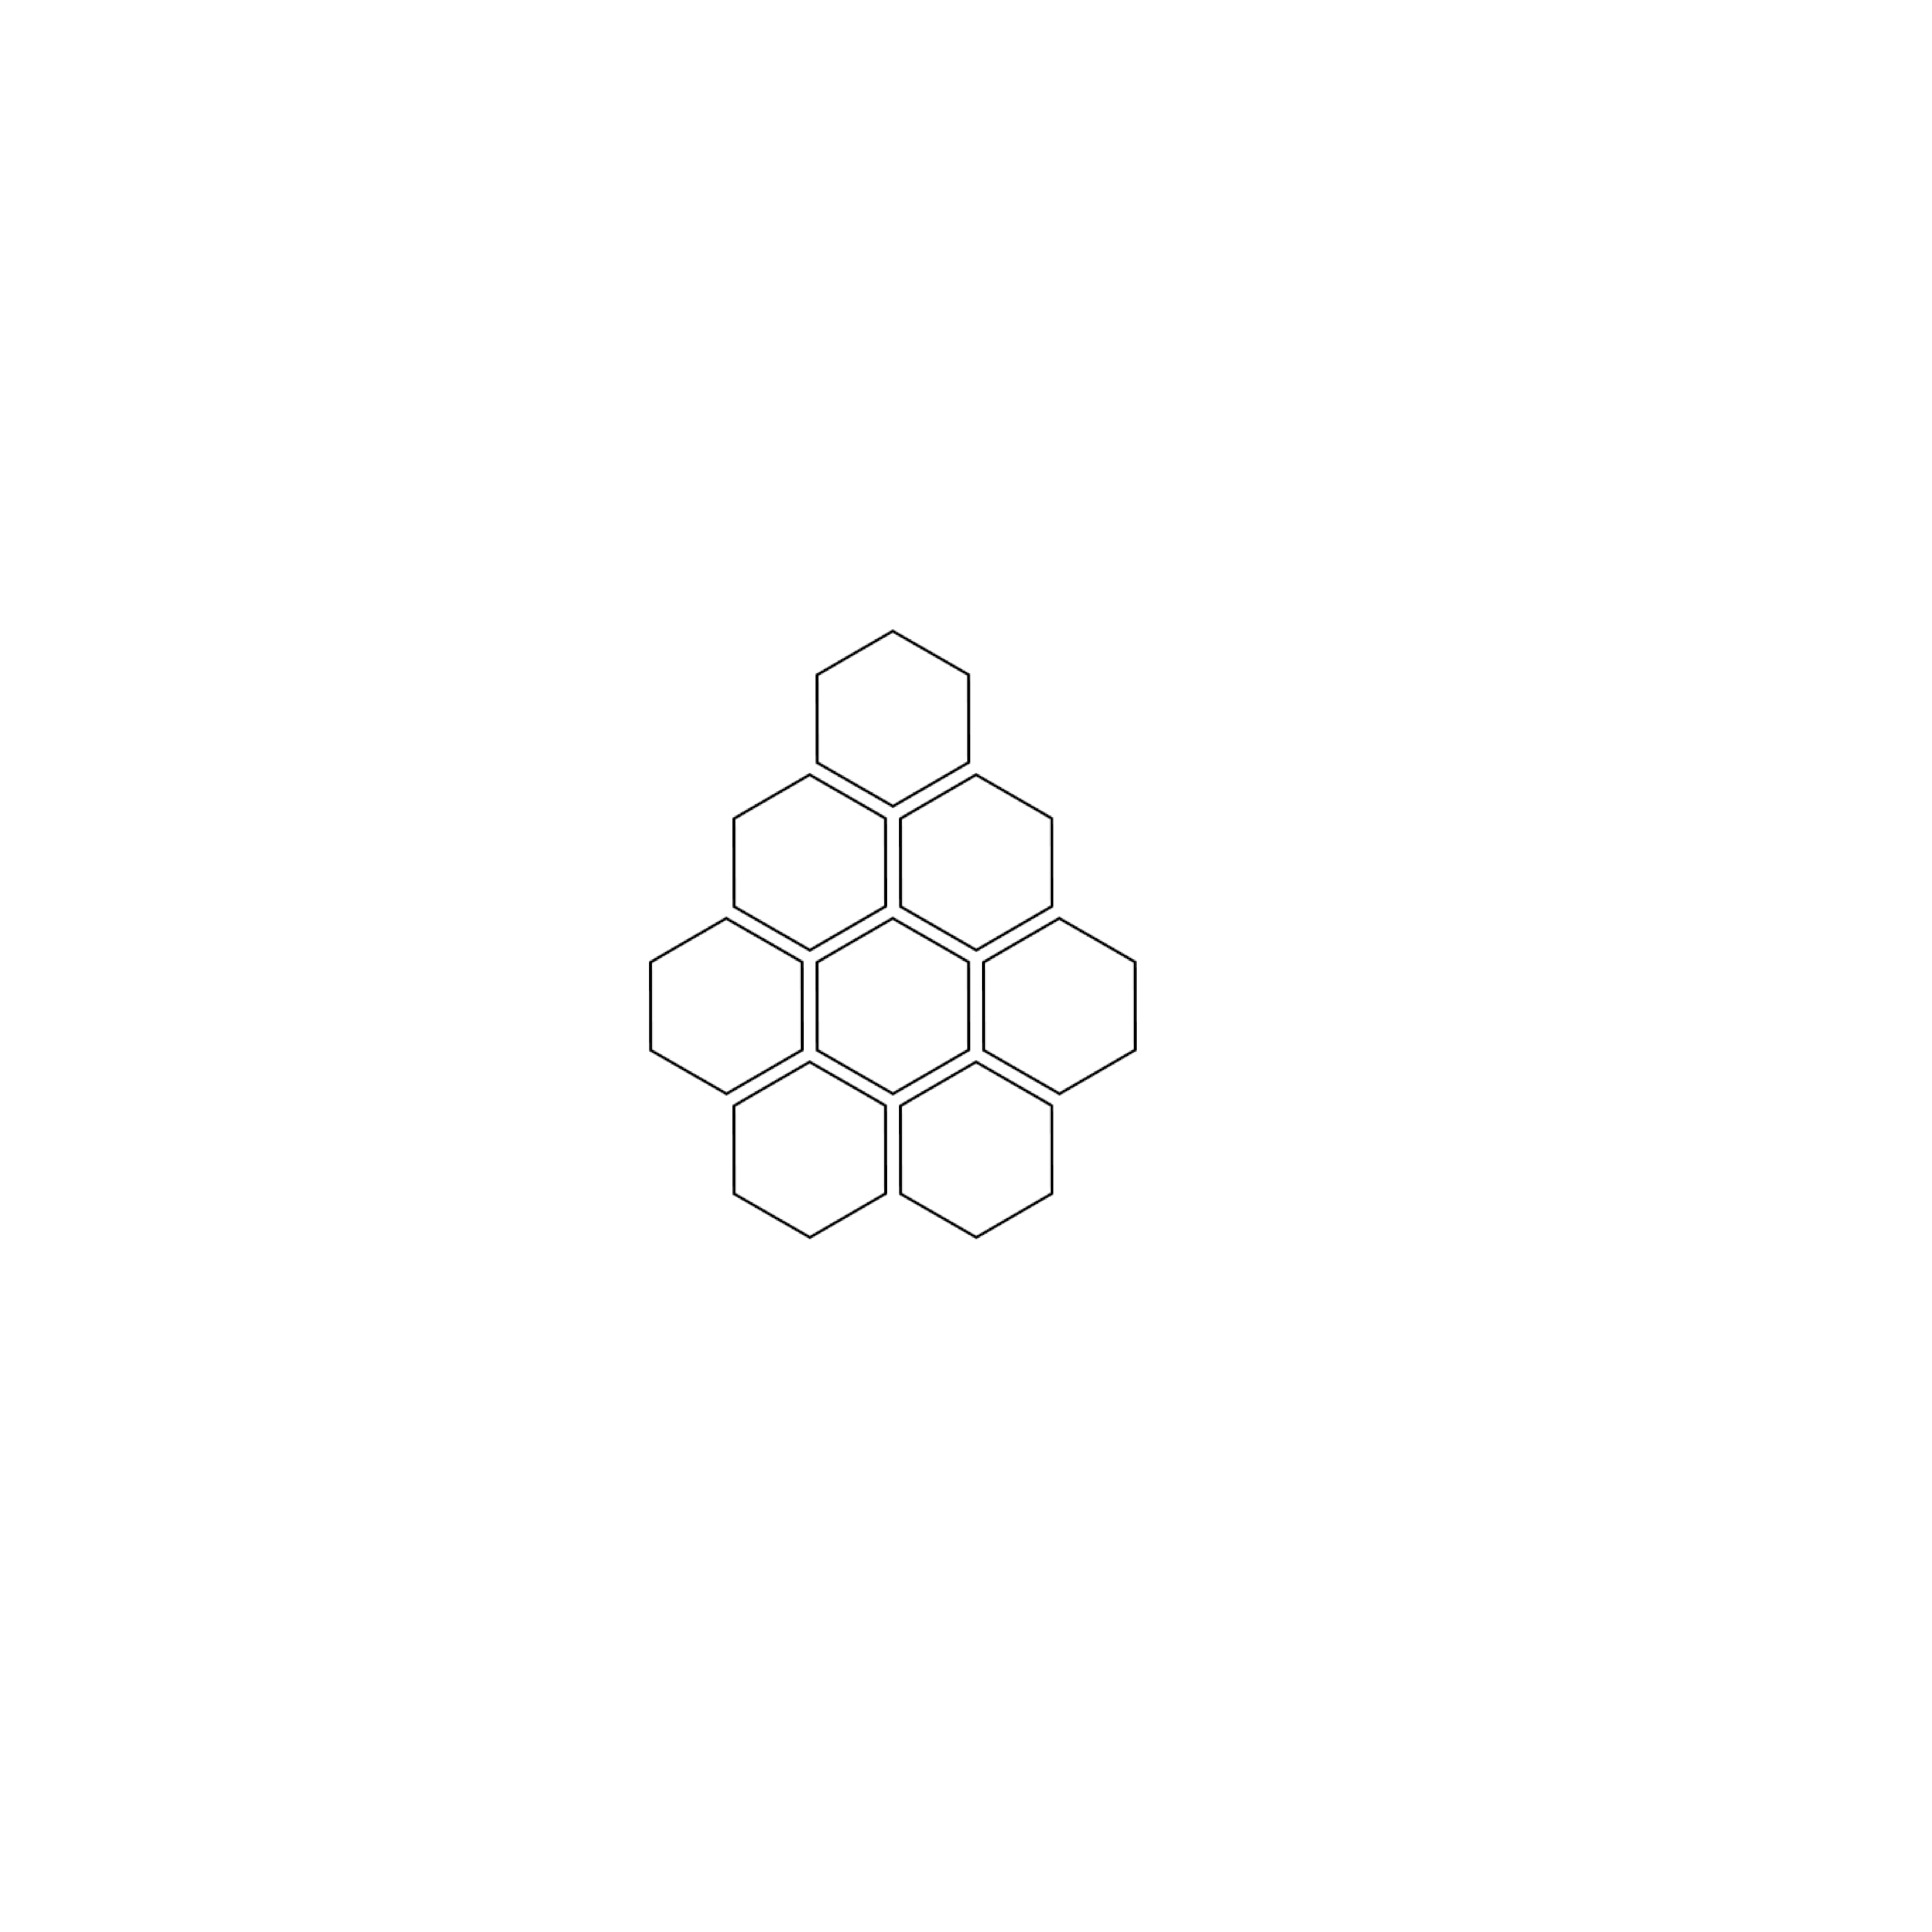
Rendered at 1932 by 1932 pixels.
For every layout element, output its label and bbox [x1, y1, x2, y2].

picture [648, 628, 1138, 1241]
